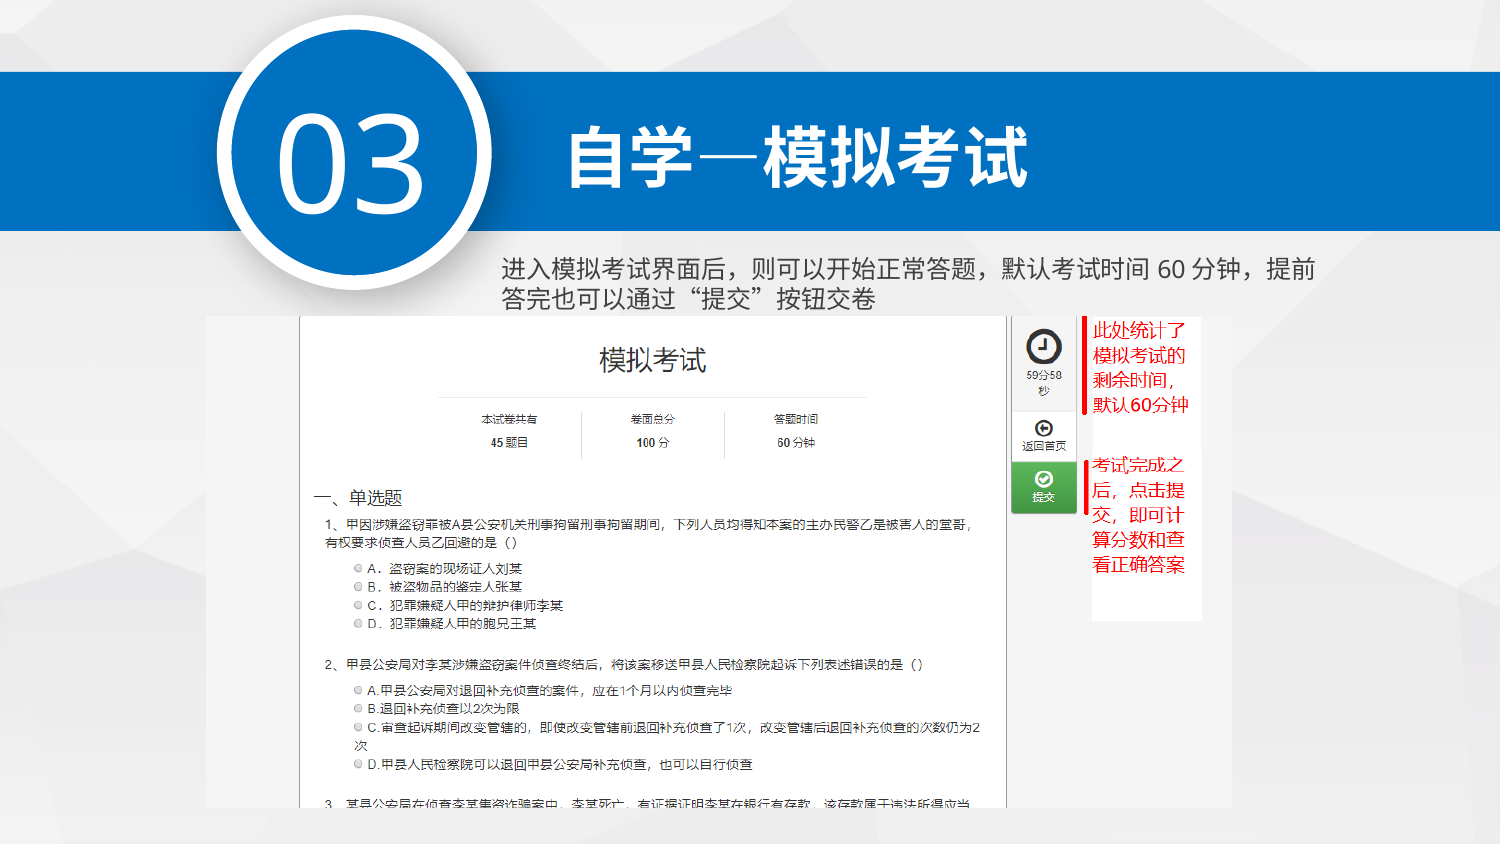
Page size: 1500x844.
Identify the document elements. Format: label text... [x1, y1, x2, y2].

picture [0, 233, 1500, 844]
text_box 自学—模拟考试 [547, 108, 1079, 204]
text_box 进入模拟考试界面后，则可以开始正常答题，默认考试时间60分钟，提前答完也可以通过“提交”按钮交卷 [490, 248, 1353, 320]
text_box [499, 70, 1500, 233]
picture [0, 0, 1500, 70]
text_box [223, 22, 485, 283]
text_box [0, 70, 217, 233]
